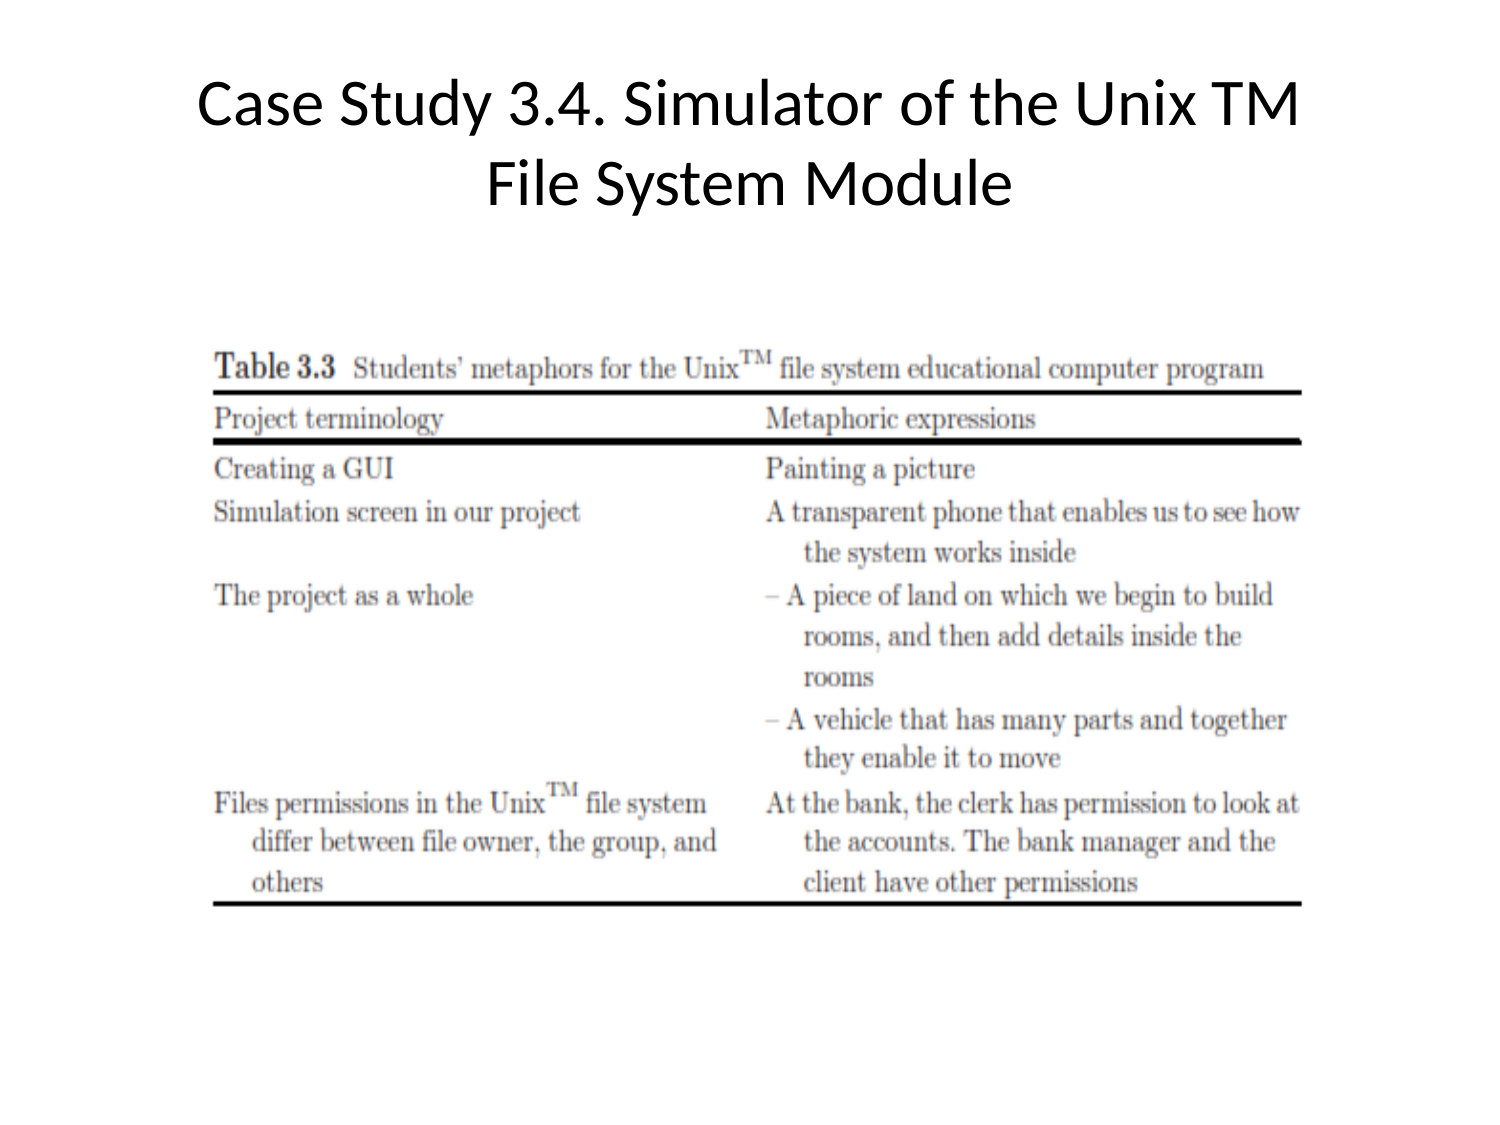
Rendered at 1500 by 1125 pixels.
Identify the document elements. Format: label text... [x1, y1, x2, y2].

title Case Study 3.4. Simulator of the Unix TM File System Module [75, 45, 1425, 233]
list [137, 324, 1351, 1001]
